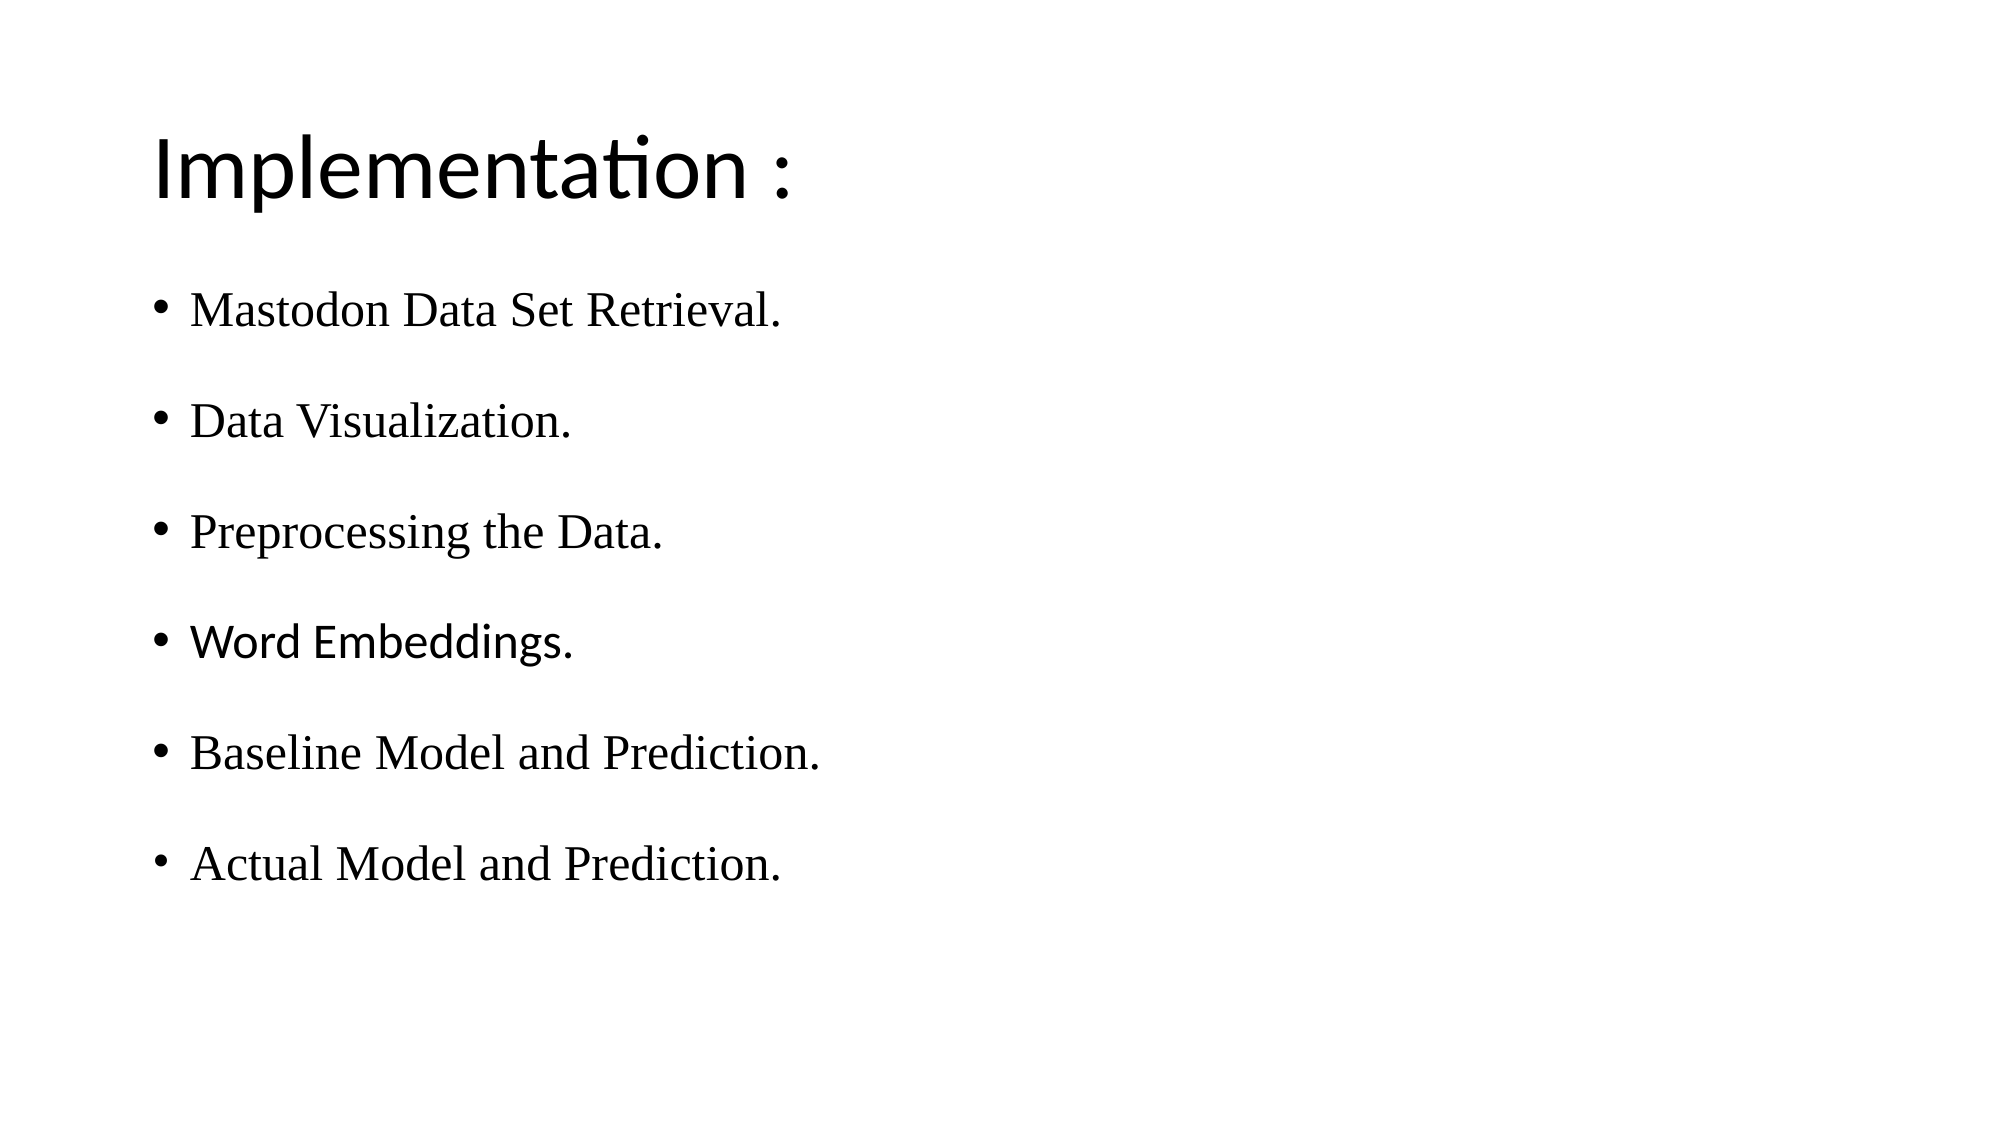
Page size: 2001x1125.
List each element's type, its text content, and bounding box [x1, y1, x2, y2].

title Implementation : [137, 59, 1863, 238]
list Mastodon Data Set Retrieval. Data Visualization. Preprocessing the Data. Word Embeddings. Baseline Model and Prediction. Actual Model and Prediction. [137, 238, 1863, 1078]
